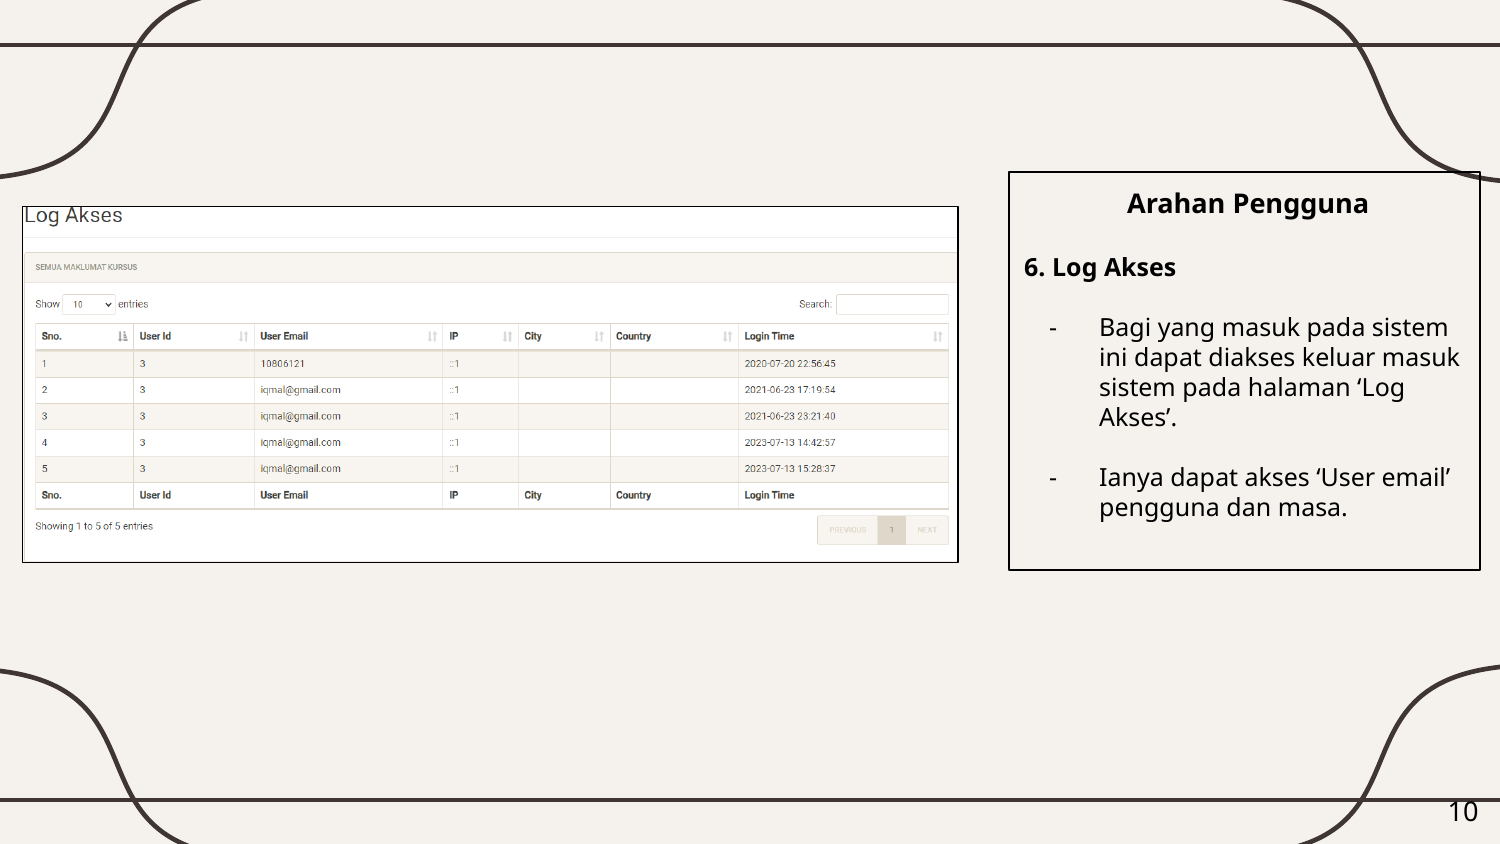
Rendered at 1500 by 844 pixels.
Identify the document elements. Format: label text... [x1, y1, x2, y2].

text_box Arahan Pengguna 6. Log Akses Bagi yang masuk pada sistem ini dapat diakses keluar masuk sistem pada halaman ‘Log Akses’. Ianya dapat akses ‘User email’ pengguna dan masa. [1009, 171, 1480, 571]
picture [23, 206, 958, 562]
slide_number ‹#› [1403, 779, 1494, 844]
